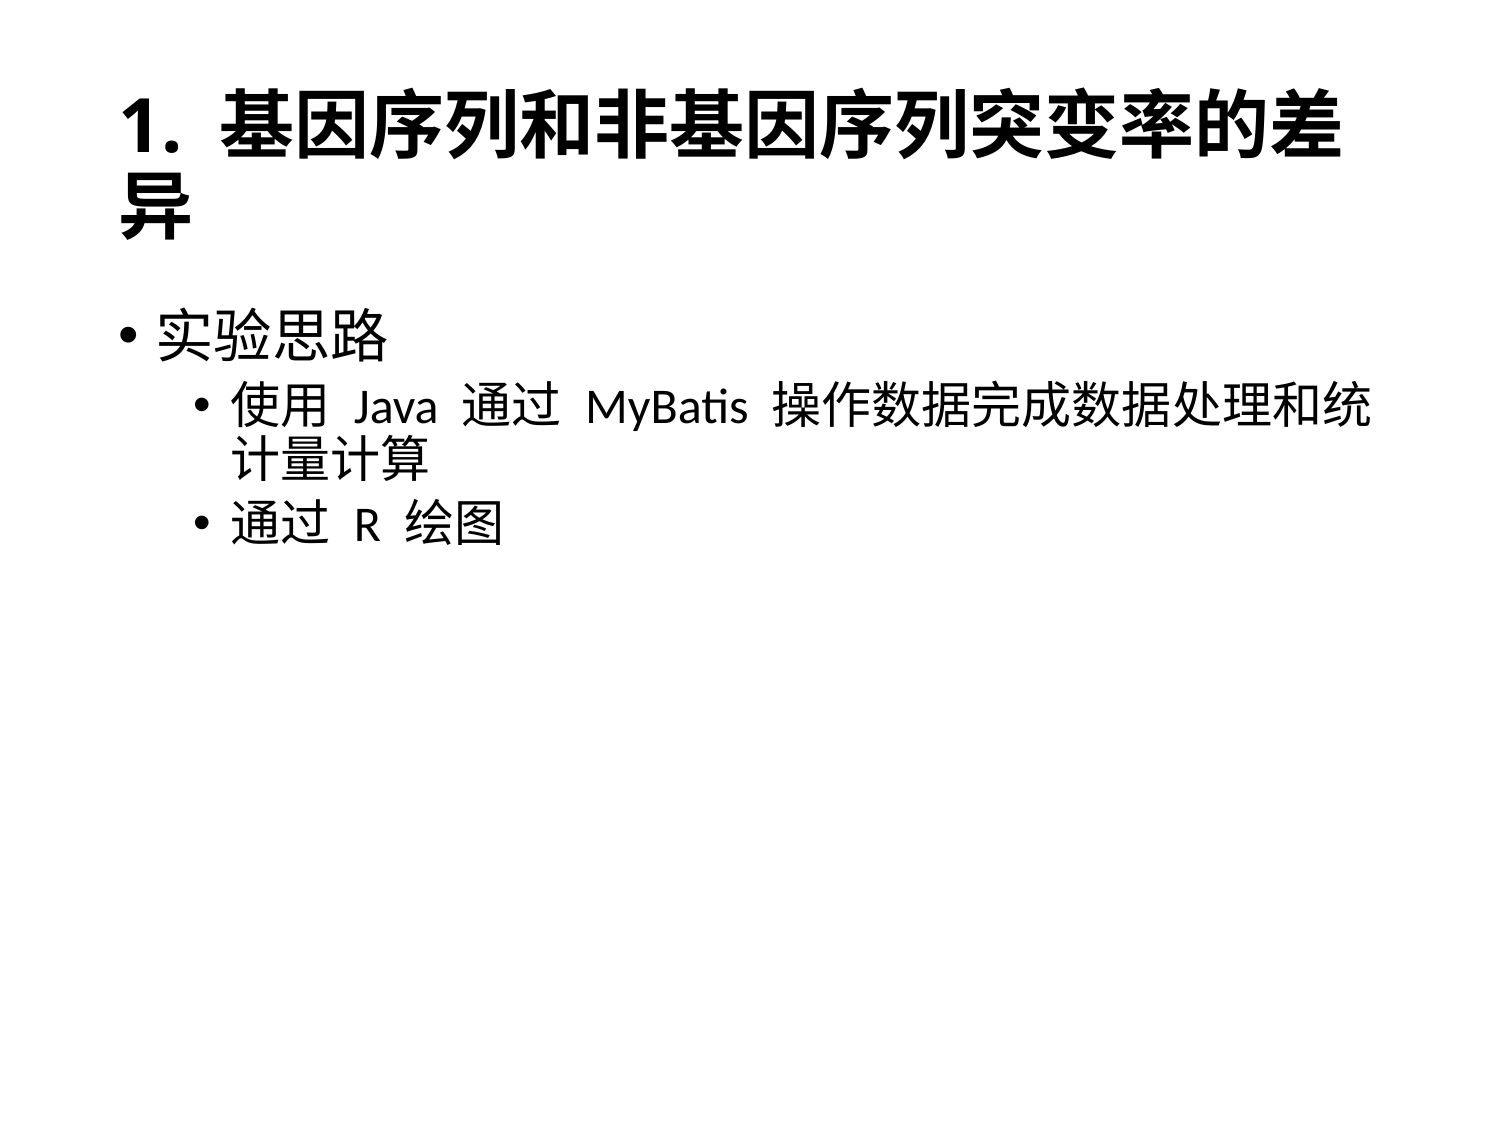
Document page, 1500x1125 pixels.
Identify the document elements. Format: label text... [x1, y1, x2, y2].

title 1. 基因序列和非基因序列突变率的差异 [103, 59, 1414, 278]
list 实验思路 使用 Java 通过 MyBatis 操作数据完成数据处理和统计量计算 通过 R 绘图 [103, 299, 1397, 1014]
